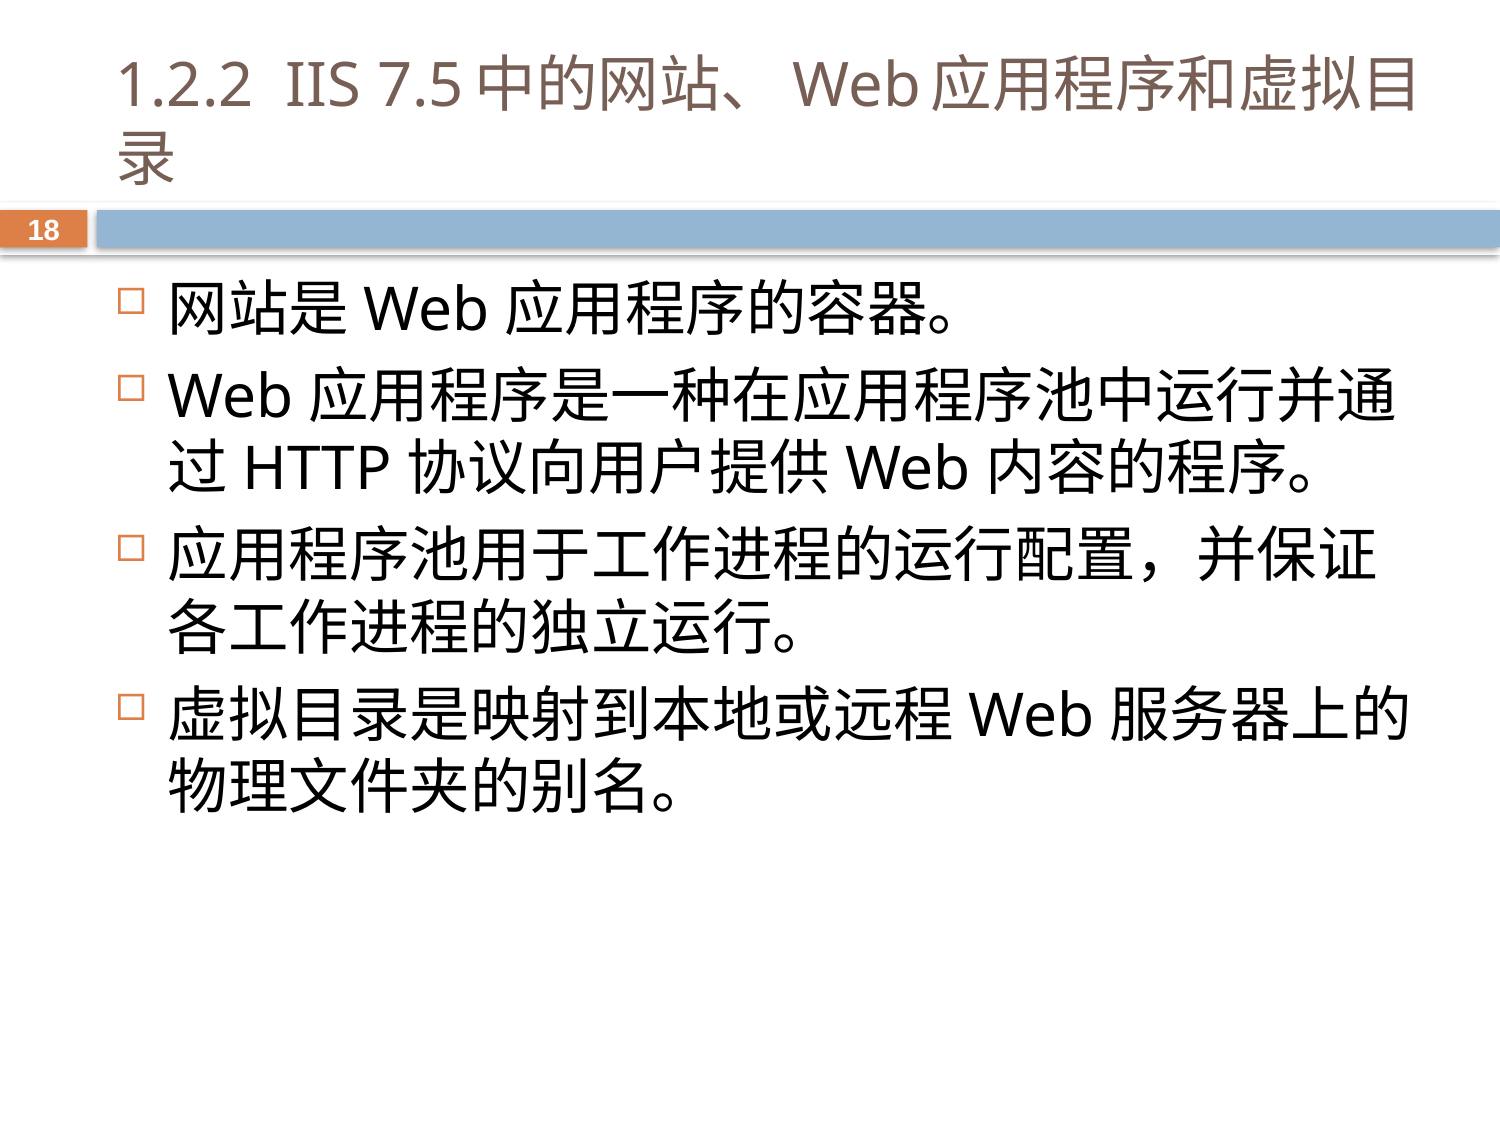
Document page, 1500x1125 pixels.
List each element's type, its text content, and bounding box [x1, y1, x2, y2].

list 网站是Web应用程序的容器。 Web应用程序是一种在应用程序池中运行并通过HTTP协议向用户提供Web内容的程序。 应用程序池用于工作进程的运行配置，并保证各工作进程的独立运行。 虚拟目录是映射到本地或远程Web服务器上的物理文件夹的别名。 [100, 262, 1438, 1000]
title 1.2.2 IIS 7.5中的网站、Web应用程序和虚拟目录 [100, 37, 1438, 200]
slide_number 18 [0, 208, 88, 249]
